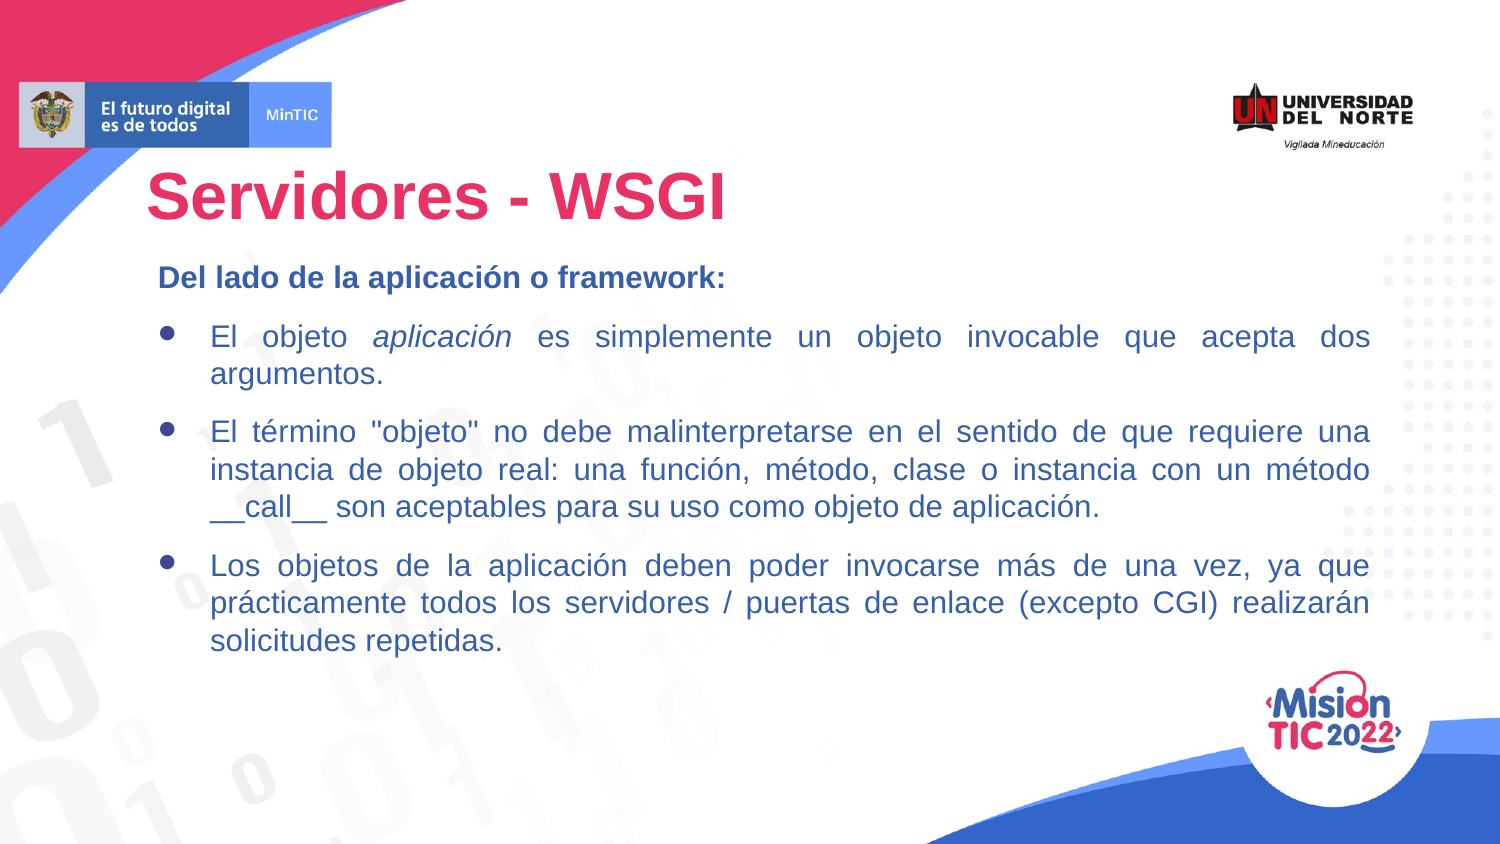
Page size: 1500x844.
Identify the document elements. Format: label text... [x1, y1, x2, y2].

picture [0, 0, 1500, 844]
text_box Del lado de la aplicación o framework: El objeto aplicación es simplemente un objeto invocable que acepta dos argumentos. El término "objeto" no debe malinterpretarse en el sentido de que requiere una instancia de objeto real: una función, método, clase o instancia con un método __call__ son aceptables para su uso como objeto de aplicación. Los objetos de la aplicación deben poder invocarse más de una vez, ya que prácticamente todos los servidores / puertas de enlace (excepto CGI) realizarán solicitudes repetidas. [135, 252, 1373, 747]
text_box Servidores - WSGI [135, 60, 1373, 239]
